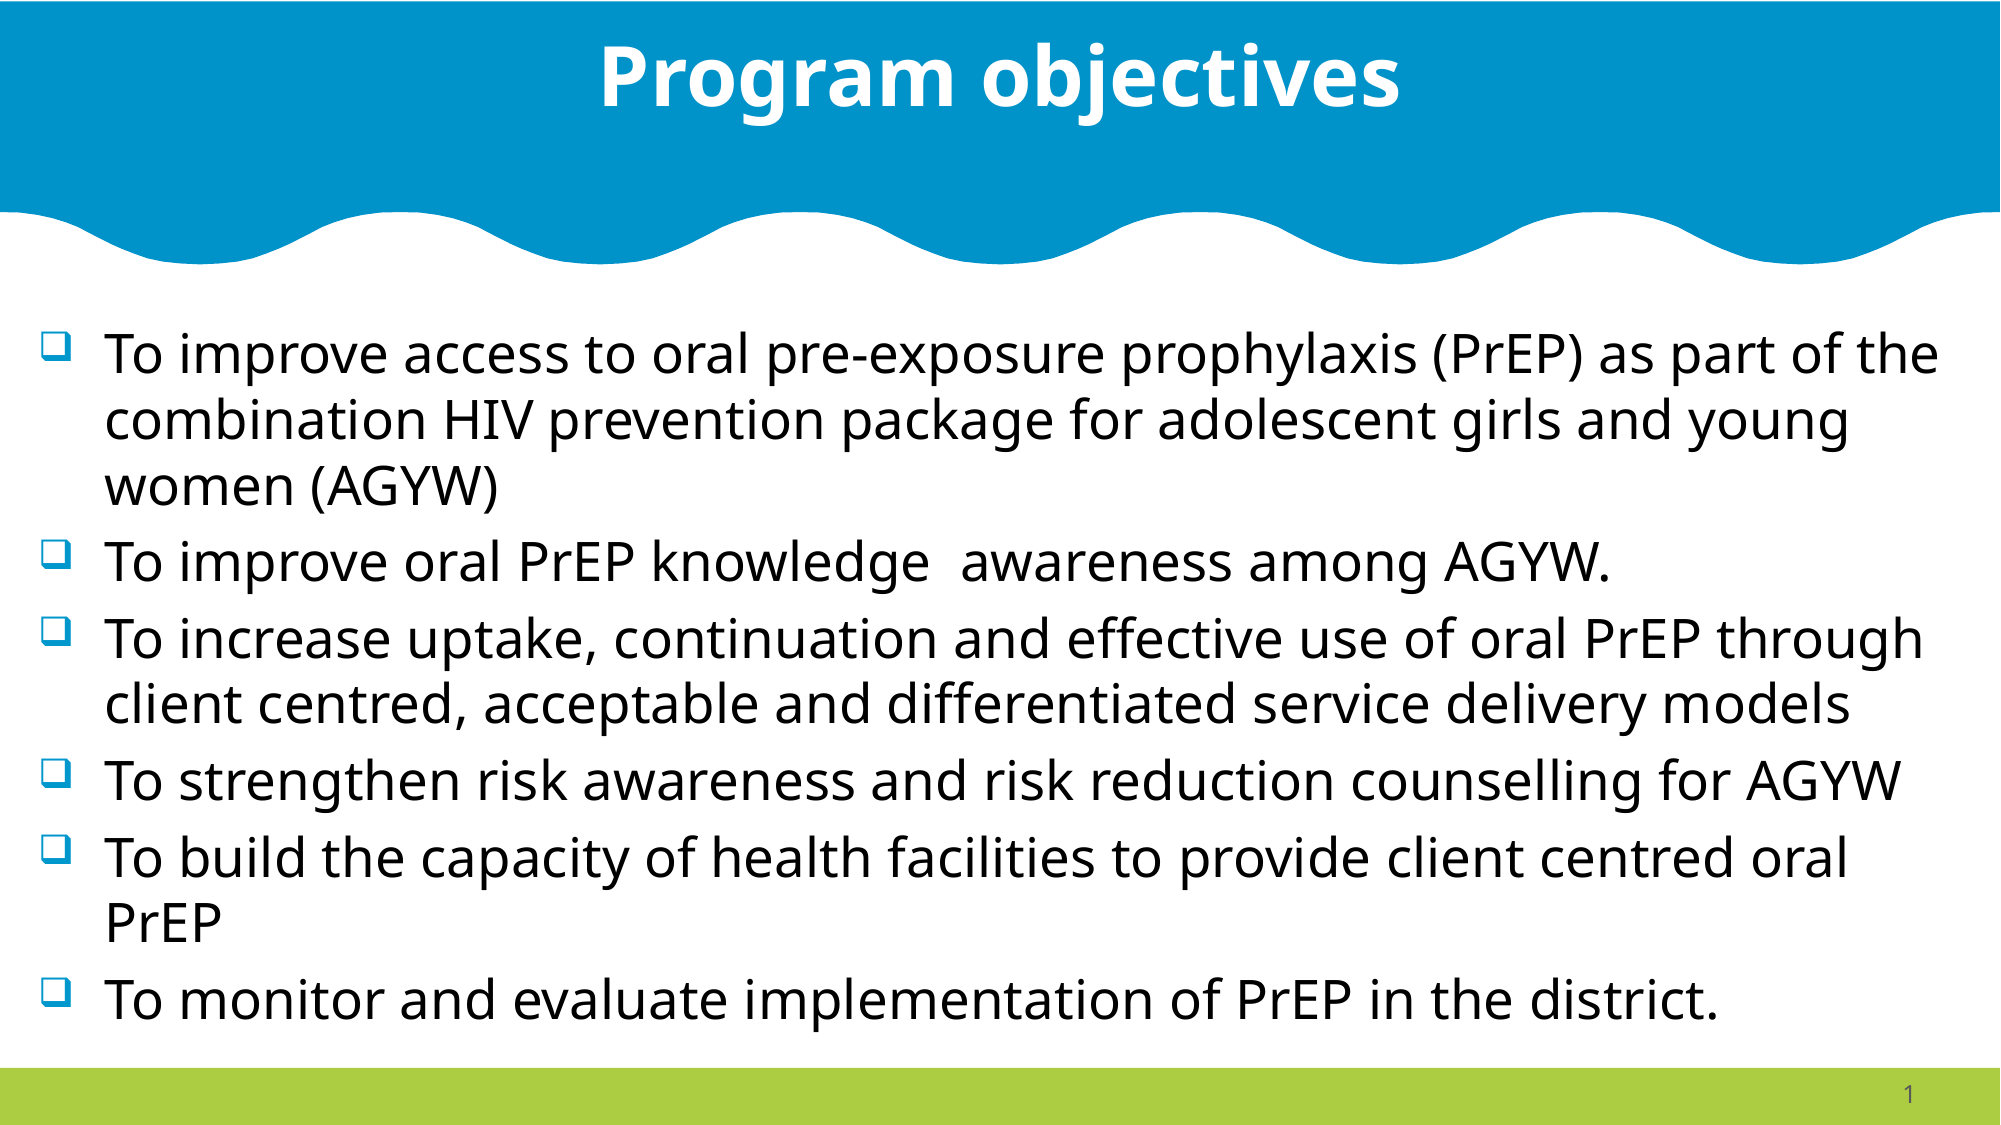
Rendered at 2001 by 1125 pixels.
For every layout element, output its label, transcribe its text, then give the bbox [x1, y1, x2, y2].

title Program objectives [68, 26, 1932, 208]
slide_number 1 [1375, 1067, 1932, 1125]
list To improve access to oral pre-exposure prophylaxis (PrEP) as part of the combination HIV prevention package for adolescent girls and young women (AGYW) To improve oral PrEP knowledge awareness among AGYW. To increase uptake, continuation and effective use of oral PrEP through client centred, acceptable and differentiated service delivery models To strengthen risk awareness and risk reduction counselling for AGYW To build the capacity of health facilities to provide client centred oral PrEP To monitor and evaluate implementation of PrEP in the district. [23, 311, 1964, 1041]
